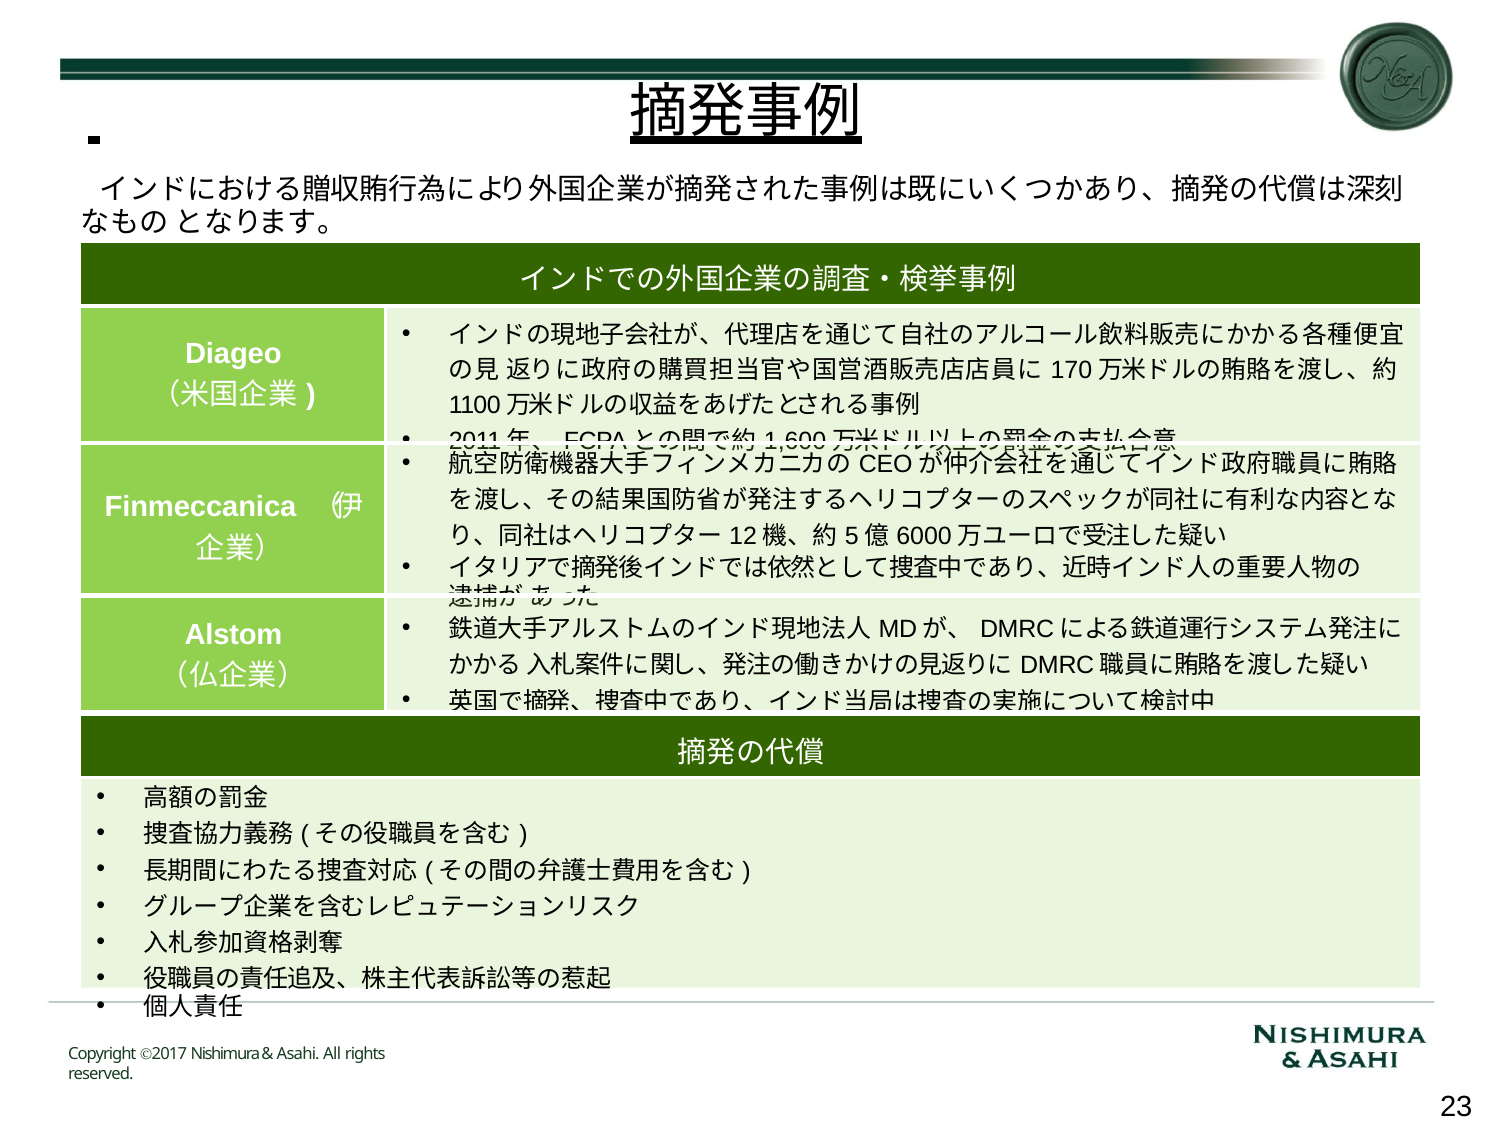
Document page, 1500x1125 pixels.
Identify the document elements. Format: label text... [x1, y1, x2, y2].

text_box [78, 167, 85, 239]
table_cell 航空防衛機器大手フィンメカニカのCEOが仲介会社を通じてインド政府職員に賄賂を渡し、 その結果国防省が発注するヘリコプターのスペックが同社に有利な内容となり、同社はヘリ コプター12機、約5億6000万ユーロで受注した疑い イタリアで摘発後インドでは依然として捜査中であり、近時インド人の重要人物の逮捕が あった [387, 445, 1420, 593]
table_header インドでの外国企業の調査・検挙事例 [81, 243, 1420, 304]
text_box 22 [1435, 1083, 1477, 1123]
table_cell 鉄道大手アルストムのインド現地法人MDが、DMRCによる鉄道運行システム発注にかかる 入札案件に関し、発注の働きかけの見返りにDMRC職員に賄賂を渡した疑い 英国で摘発、捜査中であり、インド当局は捜査の実施について検討中 [387, 598, 1420, 710]
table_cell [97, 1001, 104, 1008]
table_cell Finmeccanica （伊 企業） [81, 445, 384, 593]
table_cell Alstom （仏企業） [81, 598, 384, 710]
table_cell Diageo （米国企業) [81, 308, 384, 441]
footer Copyright Ⓒ2017 Nishimura & Asahi. All rights reserved. [66, 1043, 456, 1125]
text_box インドにおける贈収賄行為により外国企業が摘発された事例は既にいくつかあり、摘発の代償は深刻なもの となります。 [1377, 167, 1411, 239]
table_cell 高額の罰金 捜査協力義務(その役職員を含む) 長期間にわたる捜査対応(その間の弁護士費用を含む) グループ企業を含むレピュテーションリスク 入札参加資格剥奪 役職員の責任追及、株主代表訴訟等の惹起 個人責任 [81, 779, 1420, 988]
table_cell 摘発の代償 [81, 716, 1420, 776]
title 摘発事例 [85, 70, 1377, 243]
table_cell インドの現地子会社が、代理店を通じて自社のアルコール飲料販売にかかる各種便宜の見 返りに政府の購買担当官や国営酒販売店店員に170万米ドルの賄賂を渡し、約1100万米ド ルの収益をあげたとされる事例 2011年、FCPAとの間で約1,600万米ドル以上の罰金の支払合意 [387, 308, 1420, 441]
picture [43, 18, 1457, 1077]
